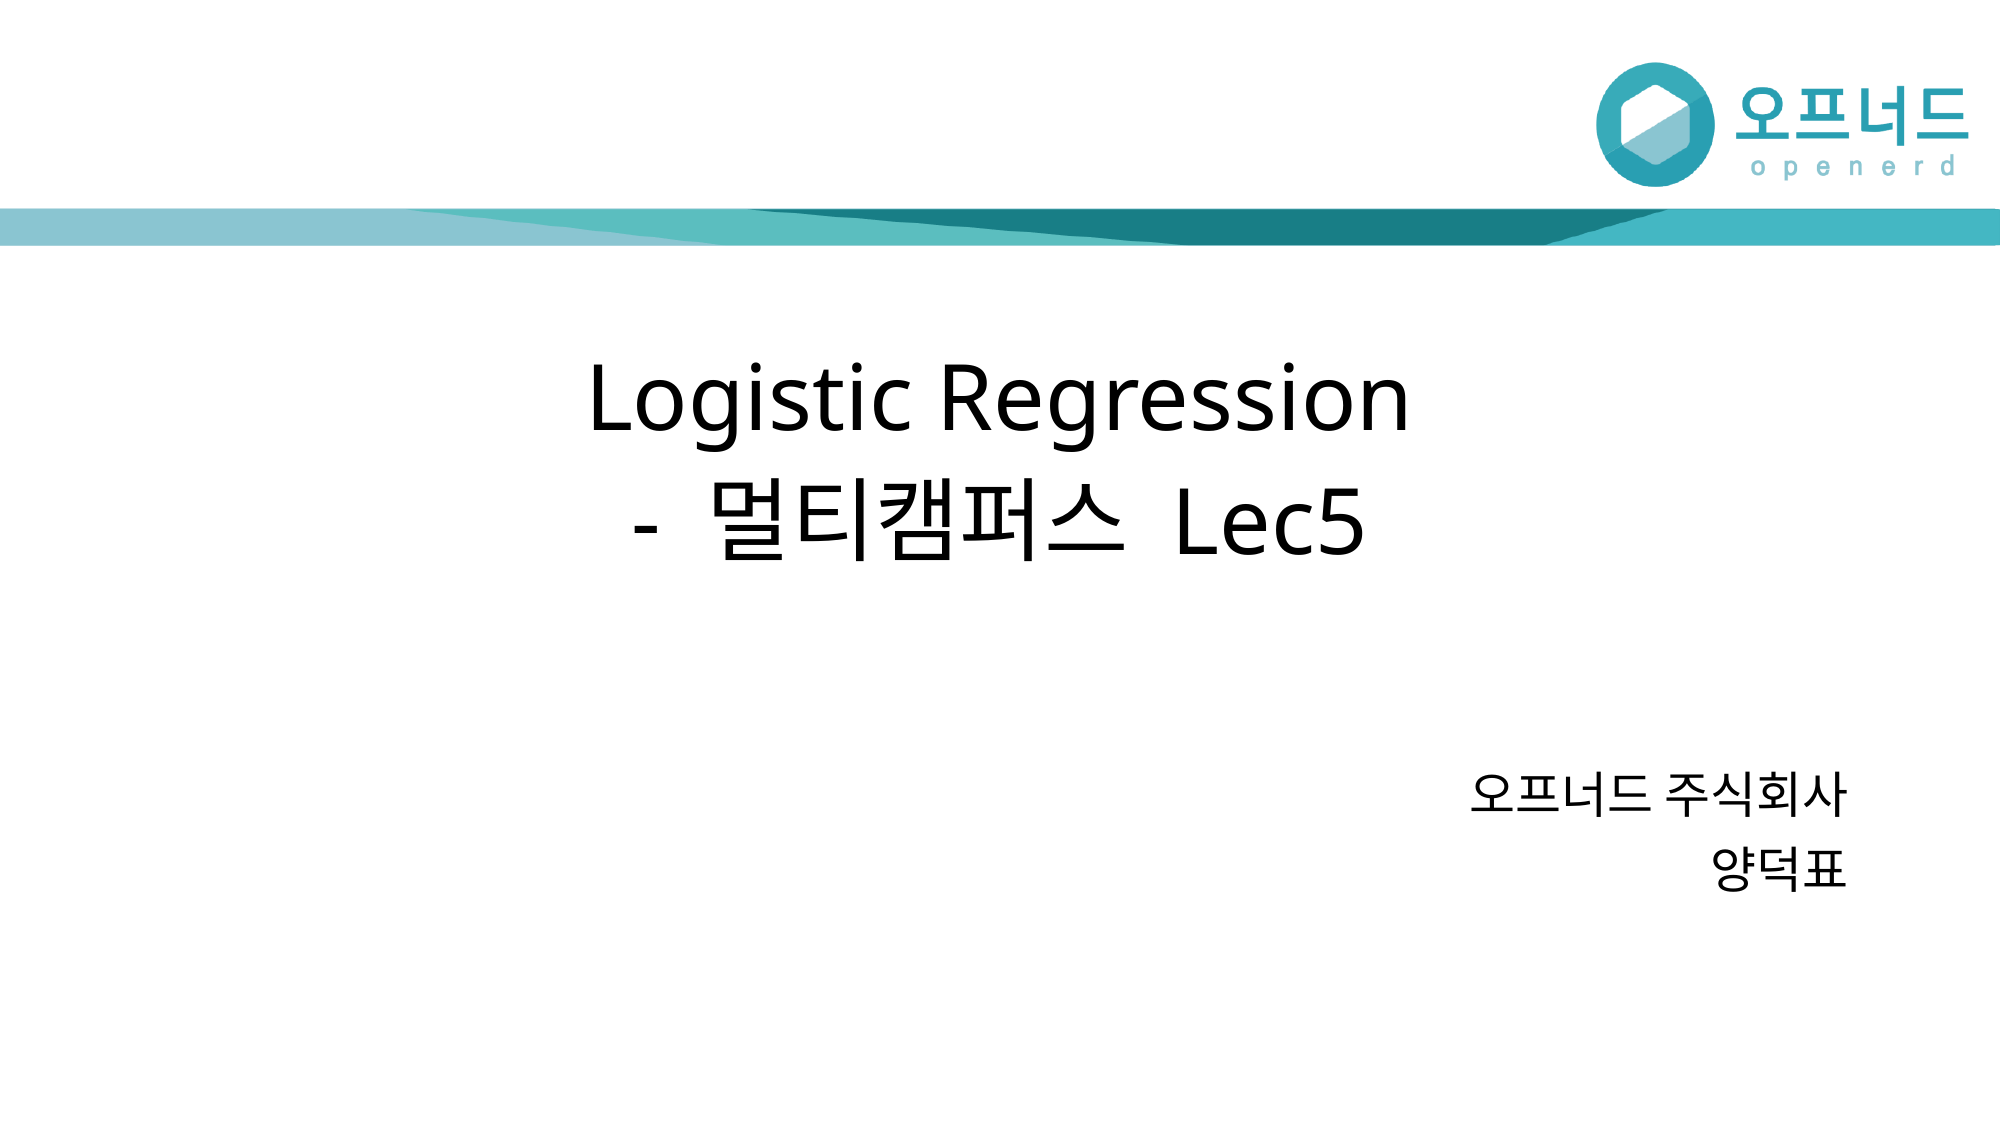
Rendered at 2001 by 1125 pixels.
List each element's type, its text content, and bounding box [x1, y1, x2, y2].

text_box 오프너드 주식회사 양덕표 [1428, 747, 1850, 899]
title Logistic Regression - 멀티캠퍼스 Lec5 [332, 322, 1667, 573]
picture [1596, 62, 1969, 187]
picture [0, 208, 2000, 246]
